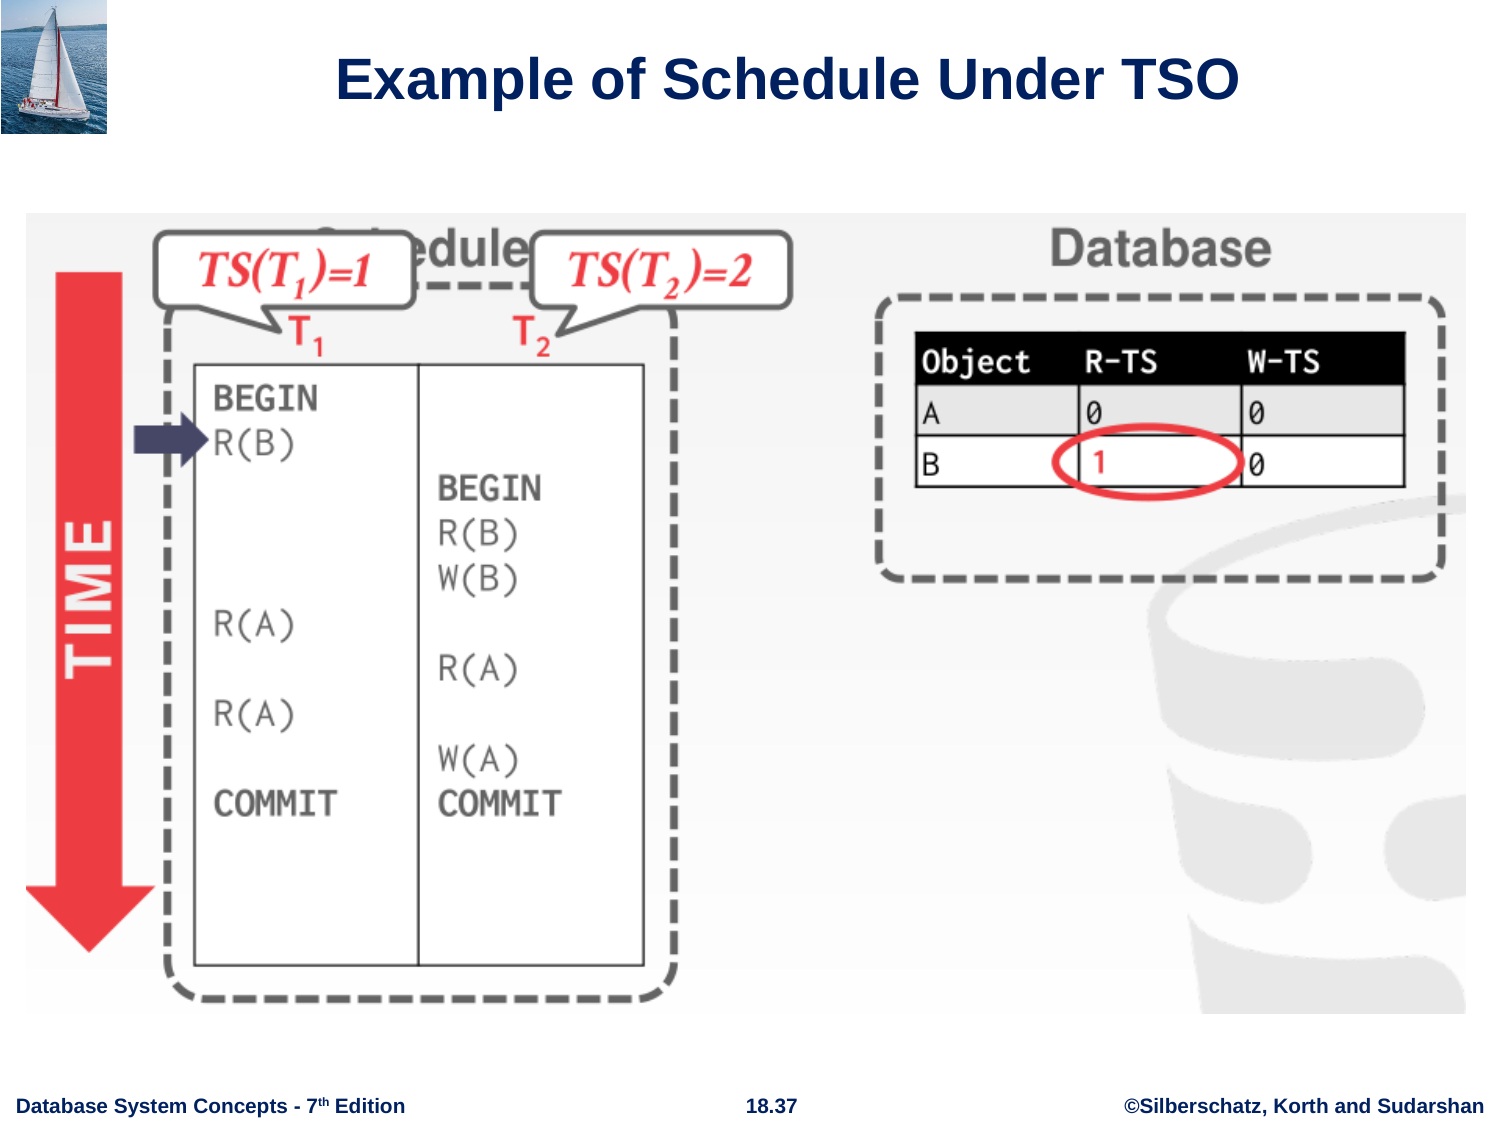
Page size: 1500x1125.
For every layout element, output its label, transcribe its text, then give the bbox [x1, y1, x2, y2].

picture [25, 213, 1466, 1014]
title Example of Schedule Under TSO [125, 18, 1452, 120]
picture [1, 0, 107, 134]
